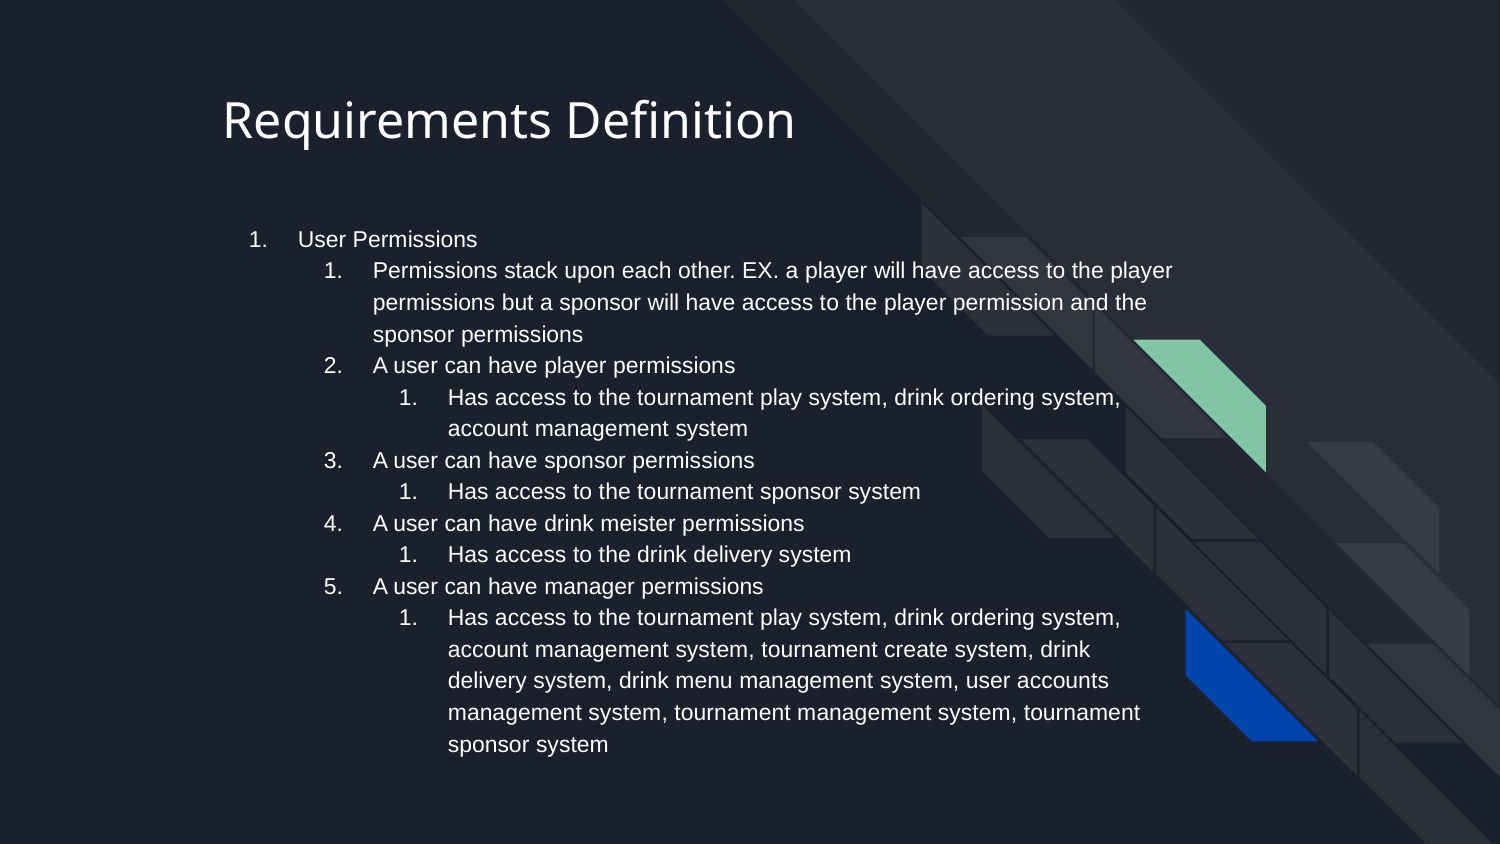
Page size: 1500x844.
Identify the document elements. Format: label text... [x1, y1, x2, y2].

title Requirements Definition [207, 95, 886, 205]
text_box User Permissions Permissions stack upon each other. EX. a player will have access to the player permissions but a sponsor will have access to the player permission and the sponsor permissions A user can have player permissions Has access to the tournament play system, drink ordering system, account management system A user can have sponsor permissions Has access to the tournament sponsor system A user can have drink meister permissions Has access to the drink delivery system A user can have manager permissions Has access to the tournament play system, drink ordering system, account management system, tournament create system, drink delivery system, drink menu management system, user accounts management system, tournament management system, tournament sponsor system [207, 205, 1191, 772]
